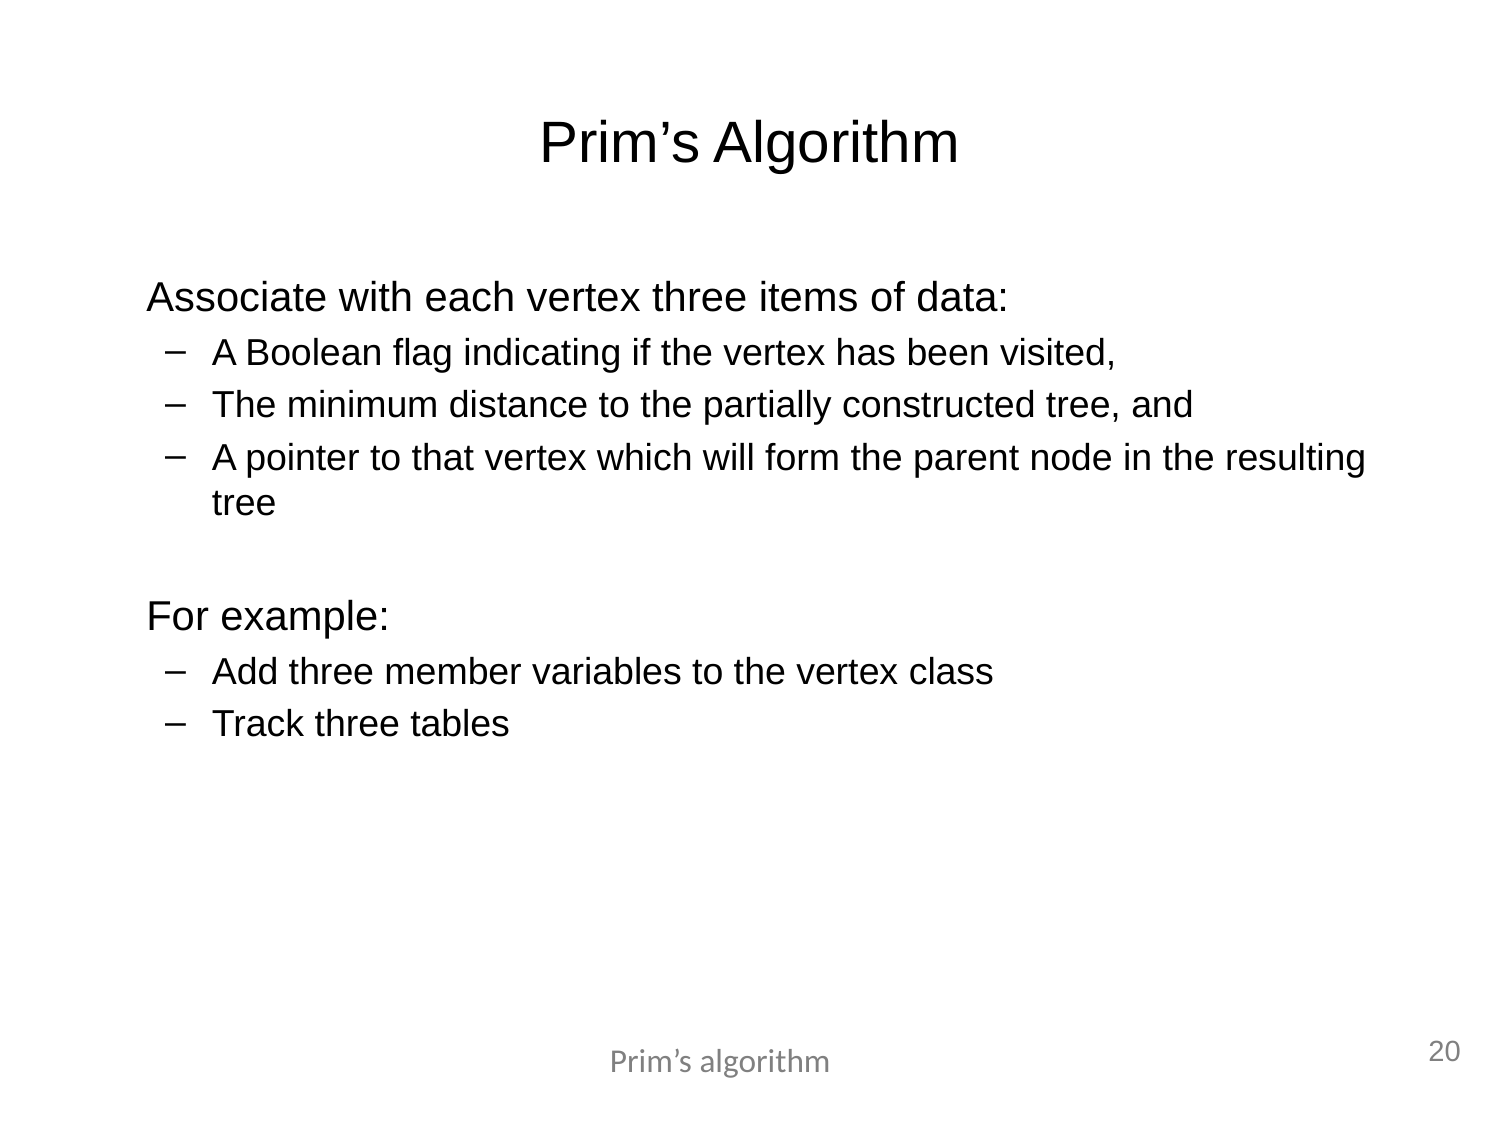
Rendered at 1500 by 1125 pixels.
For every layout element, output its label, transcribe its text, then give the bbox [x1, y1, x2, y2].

title Prim’s Algorithm [74, 44, 1426, 233]
list Associate with each vertex three items of data: A Boolean flag indicating if the vertex has been visited, The minimum distance to the partially constructed tree, and A pointer to that vertex which will form the parent node in the resulting tree For example: Add three member variables to the vertex class Track three tables [74, 262, 1426, 1006]
